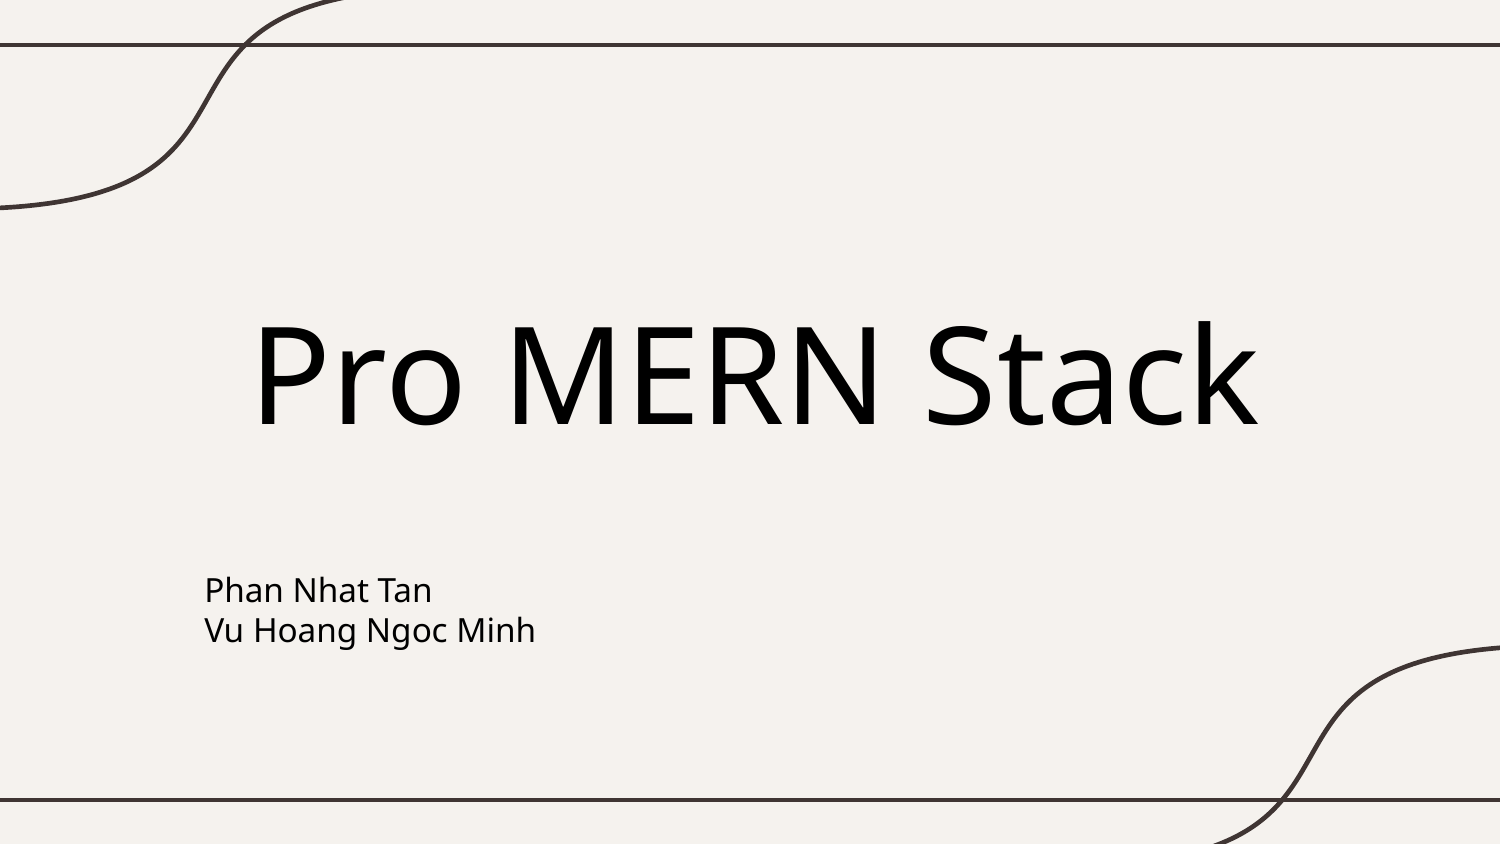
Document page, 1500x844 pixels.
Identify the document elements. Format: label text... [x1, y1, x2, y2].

title Pro MERN Stack [175, 129, 1335, 467]
subtitle Phan Nhat Tan Vu Hoang Ngoc Minh [170, 553, 667, 667]
